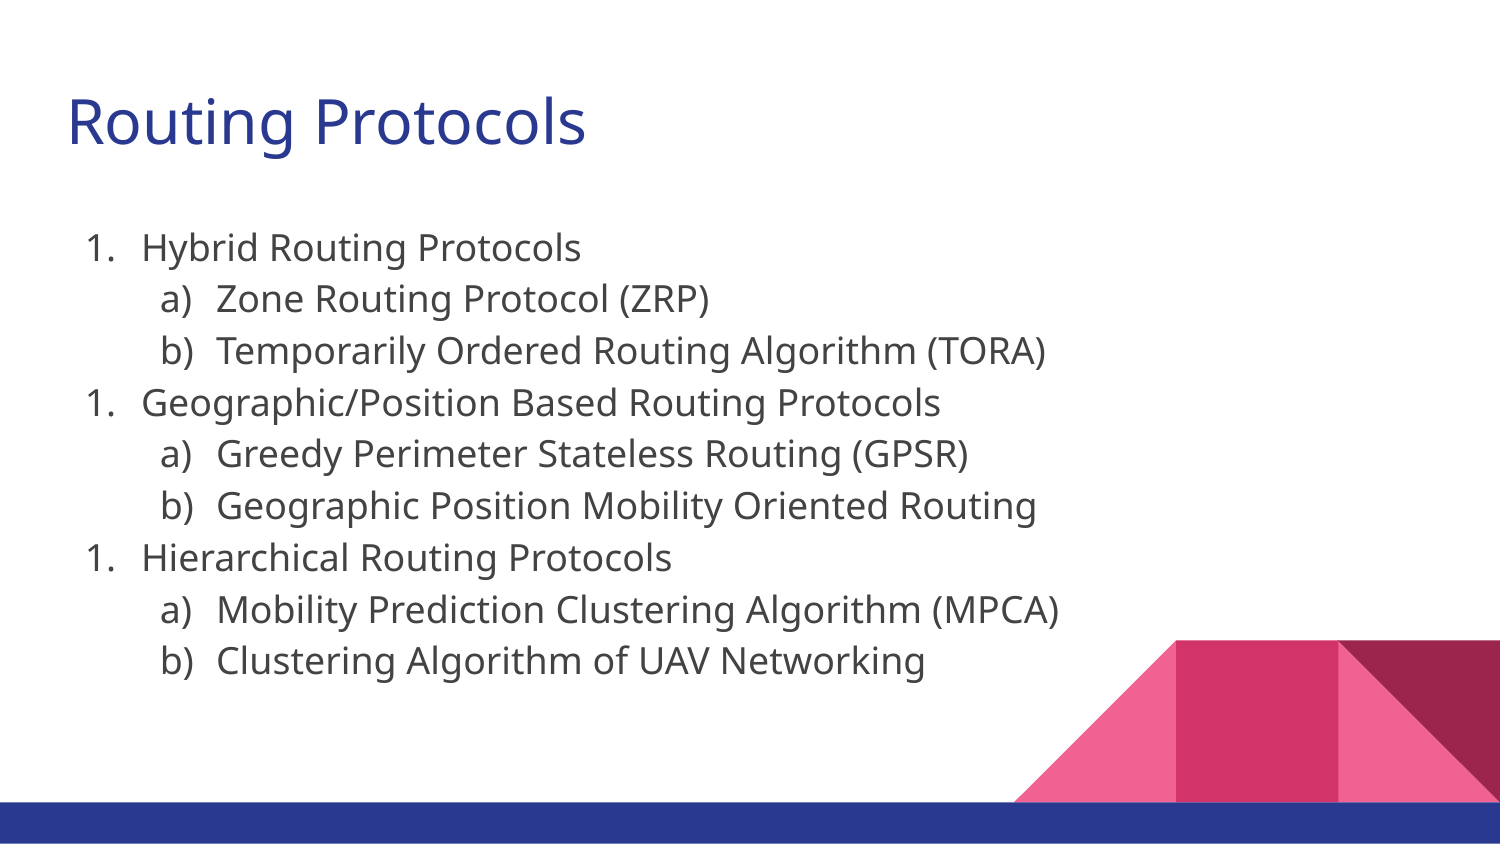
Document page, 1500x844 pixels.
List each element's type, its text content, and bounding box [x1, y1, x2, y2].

title Routing Protocols [51, 67, 1449, 167]
list Hybrid Routing Protocols Zone Routing Protocol (ZRP) Temporarily Ordered Routing Algorithm (TORA) Geographic/Position Based Routing Protocols Greedy Perimeter Stateless Routing (GPSR) Geographic Position Mobility Oriented Routing Hierarchical Routing Protocols Mobility Prediction Clustering Algorithm (MPCA) Clustering Algorithm of UAV Networking [51, 201, 1449, 750]
